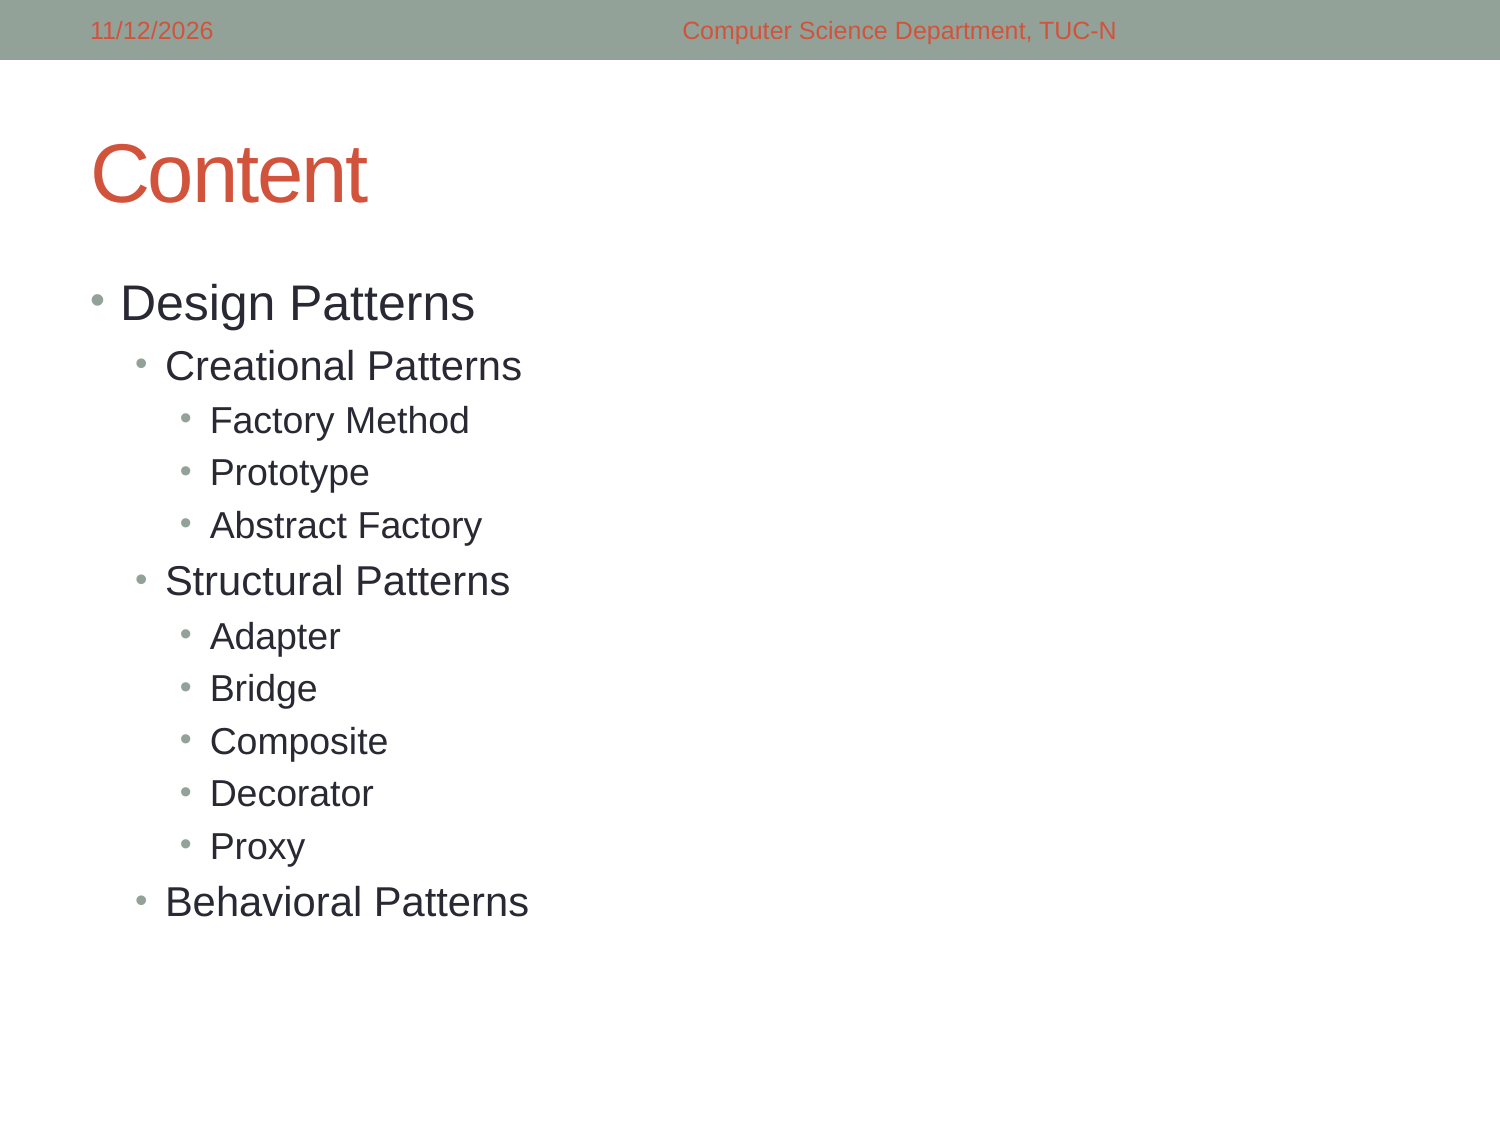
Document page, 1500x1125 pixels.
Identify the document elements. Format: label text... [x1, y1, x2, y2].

title Content [75, 87, 1425, 250]
list Design Patterns Creational Patterns Factory Method Prototype Abstract Factory Structural Patterns Adapter Bridge Composite Decorator Proxy Behavioral Patterns [75, 262, 1425, 1063]
footer Computer Science Department, TUC-N [562, 3, 1238, 57]
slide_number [75, 3, 550, 57]
